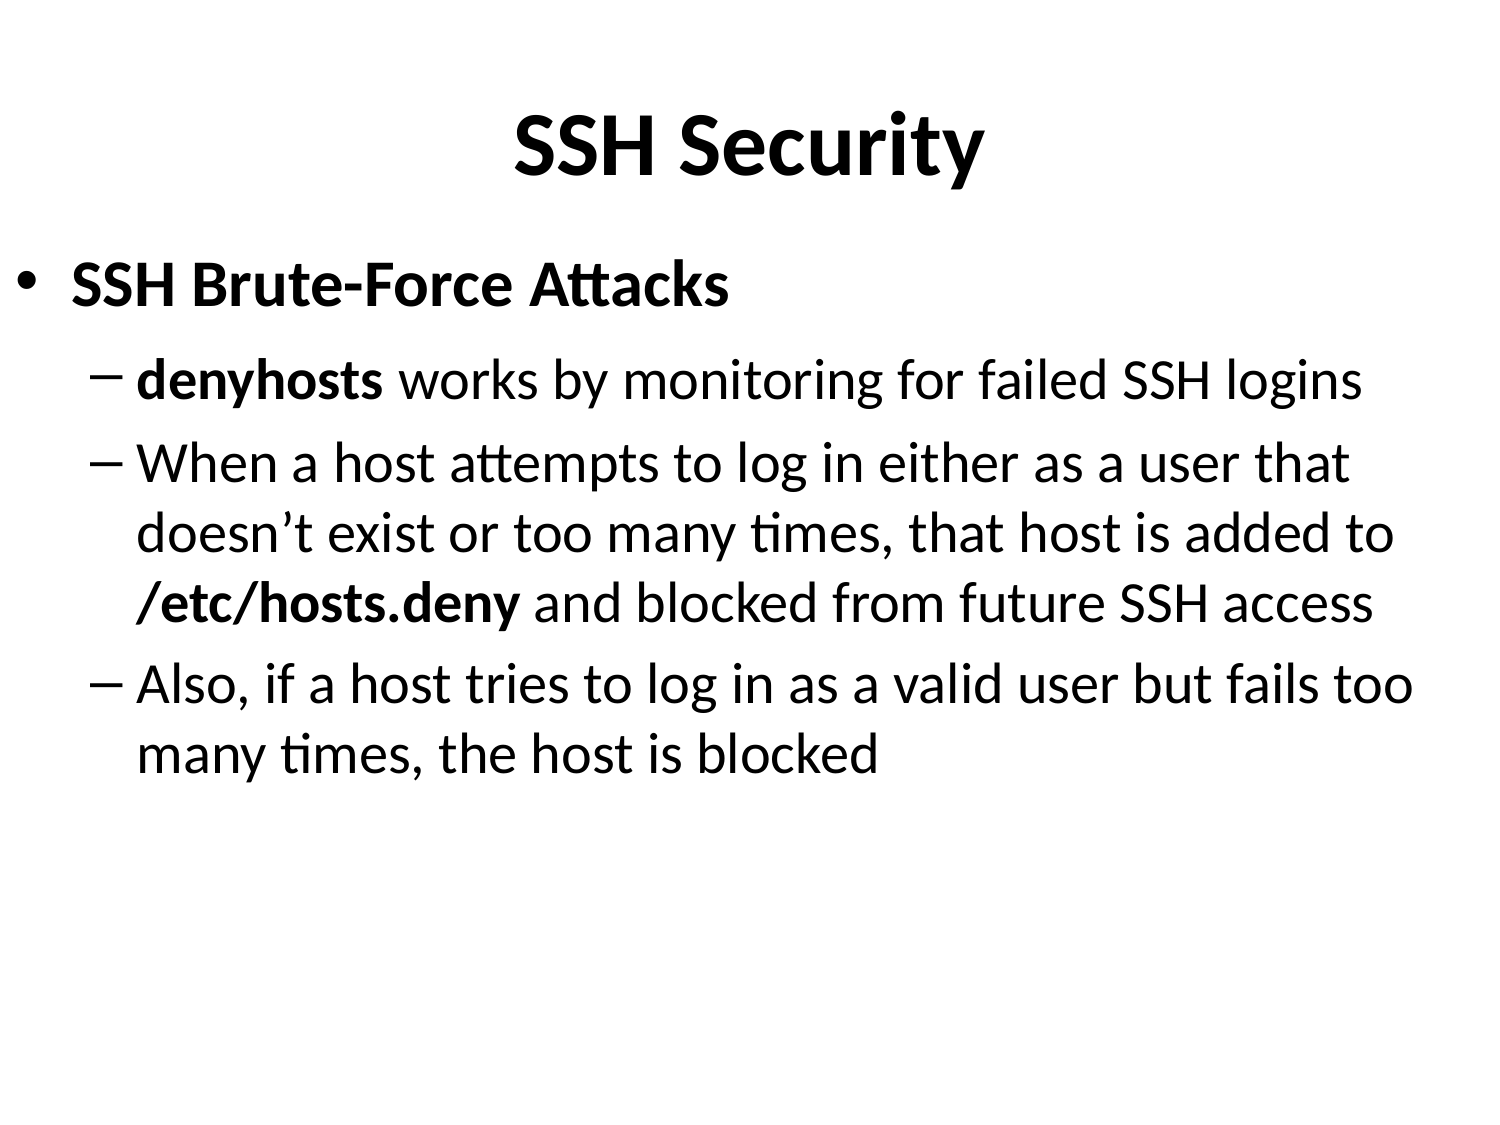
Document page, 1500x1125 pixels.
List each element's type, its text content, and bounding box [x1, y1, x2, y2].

list SSH Brute-Force Attacks denyhosts works by monitoring for failed SSH logins When a host attempts to log in either as a user that doesn’t exist or too many times, that host is added to /etc/hosts.deny and blocked from future SSH access Also, if a host tries to log in as a valid user but fails too many times, the host is blocked [0, 231, 1500, 1083]
title SSH Security [75, 45, 1425, 231]
